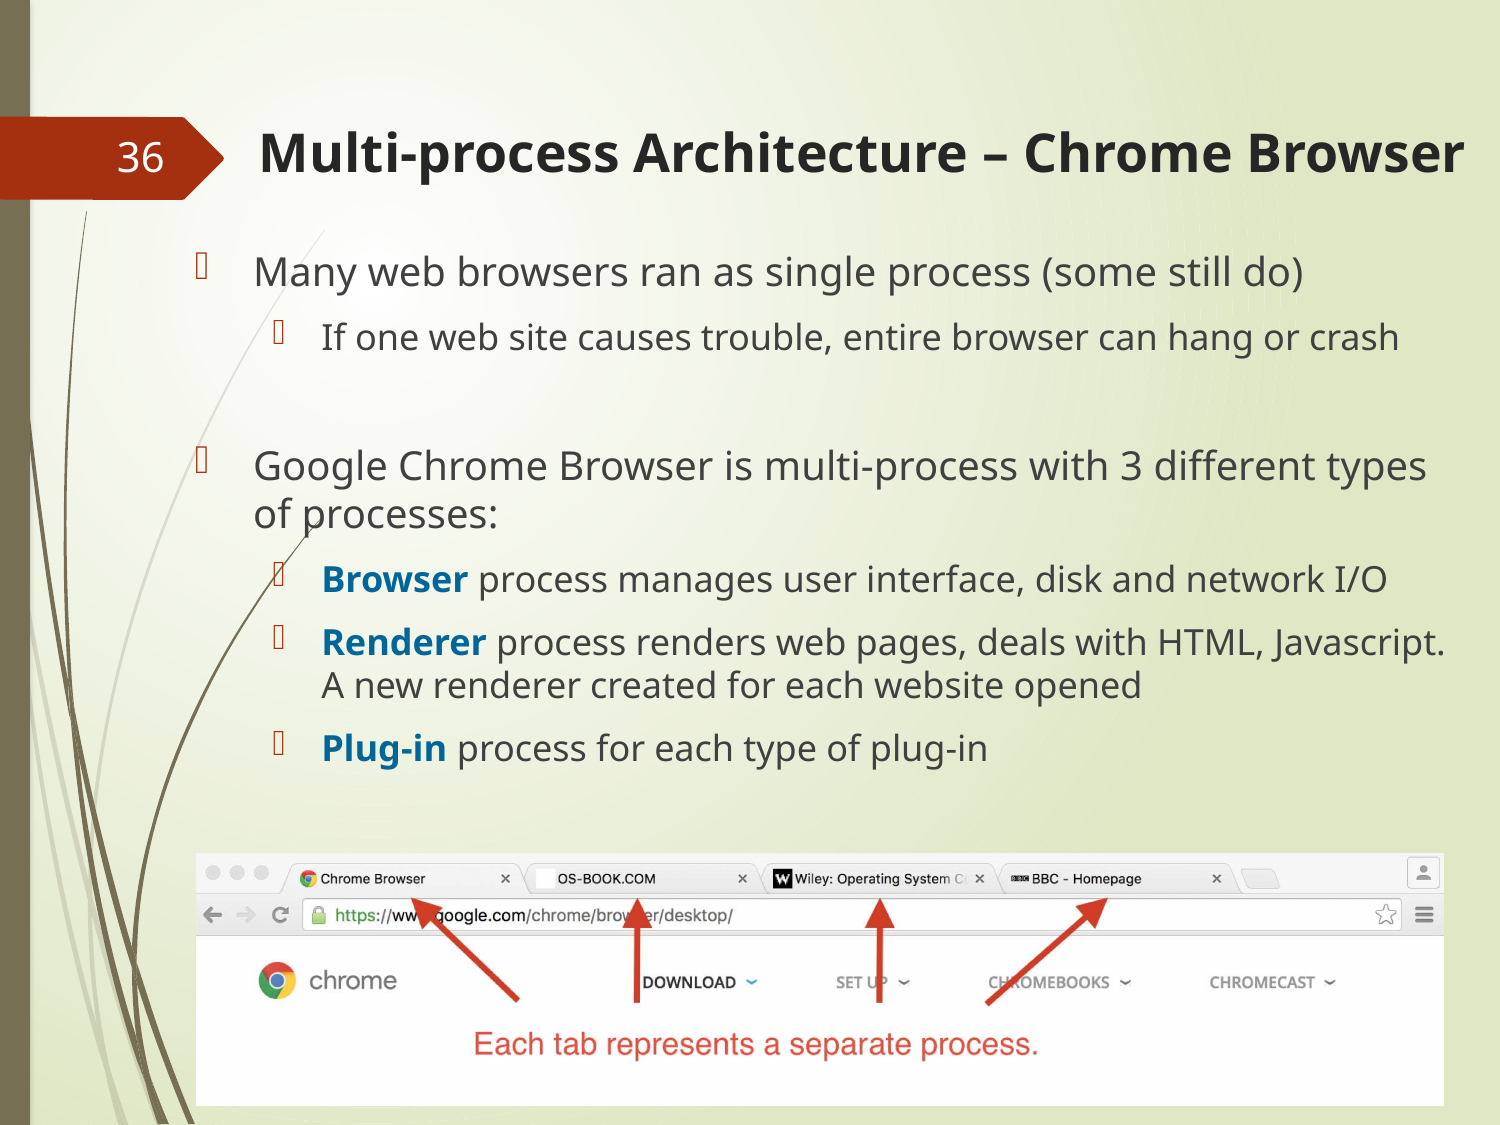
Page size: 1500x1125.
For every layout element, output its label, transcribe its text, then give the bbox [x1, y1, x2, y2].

list Many web browsers ran as single process (some still do) If one web site causes trouble, entire browser can hang or crash Google Chrome Browser is multi-process with 3 different types of processes: Browser process manages user interface, disk and network I/O Renderer process renders web pages, deals with HTML, Javascript. A new renderer created for each website opened Plug-in process for each type of plug-in [179, 238, 1477, 779]
title Multi-process Architecture – Chrome Browser [243, 111, 1490, 207]
picture [196, 853, 1444, 1106]
slide_number 36 [83, 129, 180, 190]
